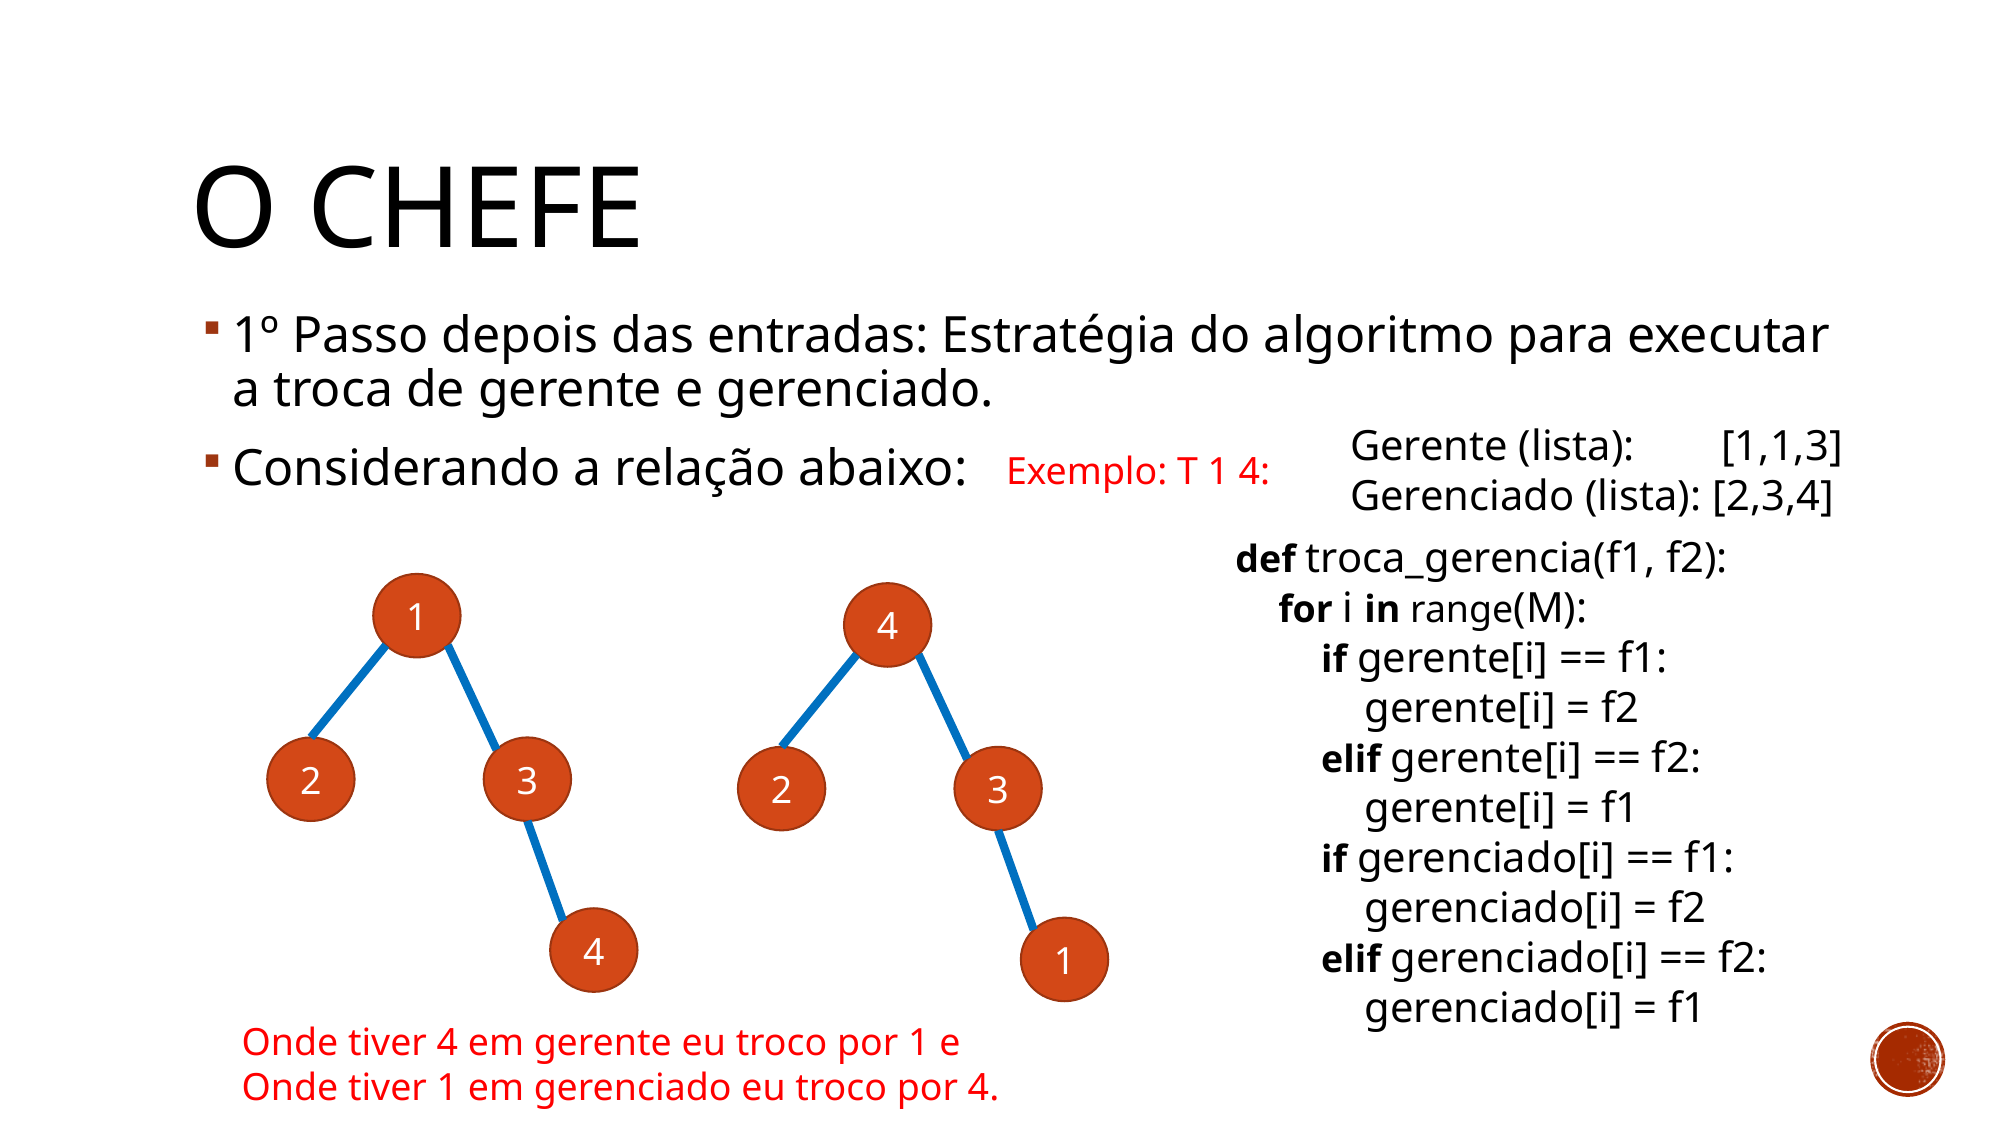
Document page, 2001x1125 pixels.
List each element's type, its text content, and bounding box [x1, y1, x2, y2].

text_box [268, 575, 637, 992]
title O CHEFE [175, 79, 1826, 344]
list 1º Passo depois das entradas: Estratégia do algoritmo para executar a troca de gerente e gerenciado. Considerando a relação abaixo: [187, 301, 1861, 1046]
text_box Onde tiver 4 em gerente eu troco por 1 e Onde tiver 1 em gerenciado eu troco por 4. [226, 1011, 1015, 1116]
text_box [740, 585, 1106, 1000]
text_box def troca_gerencia(f1, f2): for i in range(M): if gerente[i] == f1: gerente[i] = f2 elif gerente[i] == f2: gerente[i] = f1 if gerenciado[i] == f1: gerenciado[i] = f2 elif gerenciado[i] == f2: gerenciado[i] = f1 [1220, 523, 1784, 1039]
text_box Gerente (lista): [1,1,3] Gerenciado (lista): [2,3,4] [1335, 411, 1859, 527]
text_box Exemplo: T 1 4: [991, 439, 1286, 500]
